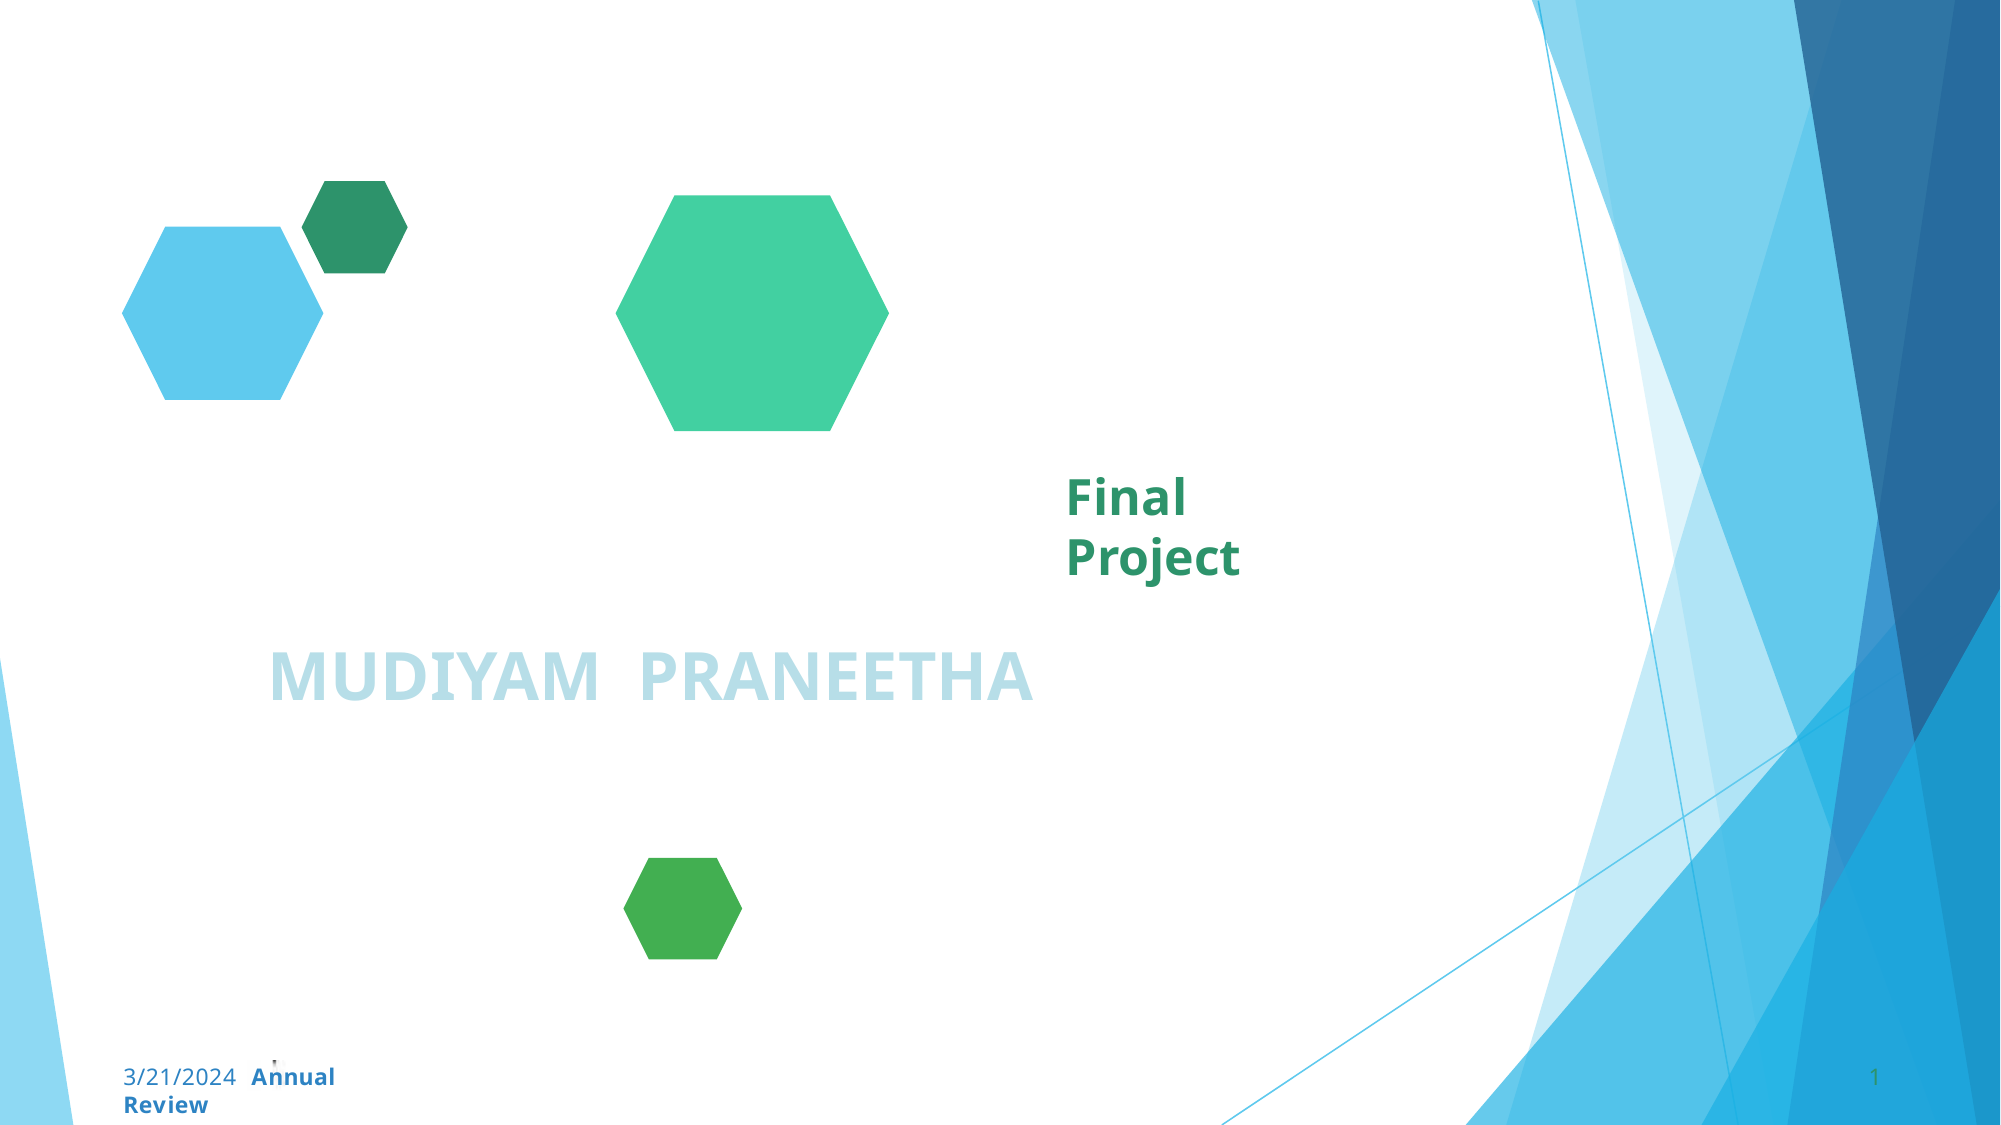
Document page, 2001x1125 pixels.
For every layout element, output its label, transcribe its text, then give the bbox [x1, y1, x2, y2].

title MUDIYAM PRANEETHA [249, 634, 1578, 715]
text_box Final Project [1063, 462, 1369, 585]
text_box [623, 857, 743, 960]
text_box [121, 180, 408, 401]
text_box [615, 195, 890, 432]
text_box 3/21/2024 Annual Review [121, 1103, 417, 1118]
slide_number 1 [1862, 1061, 1888, 1125]
picture [110, 1060, 463, 1094]
